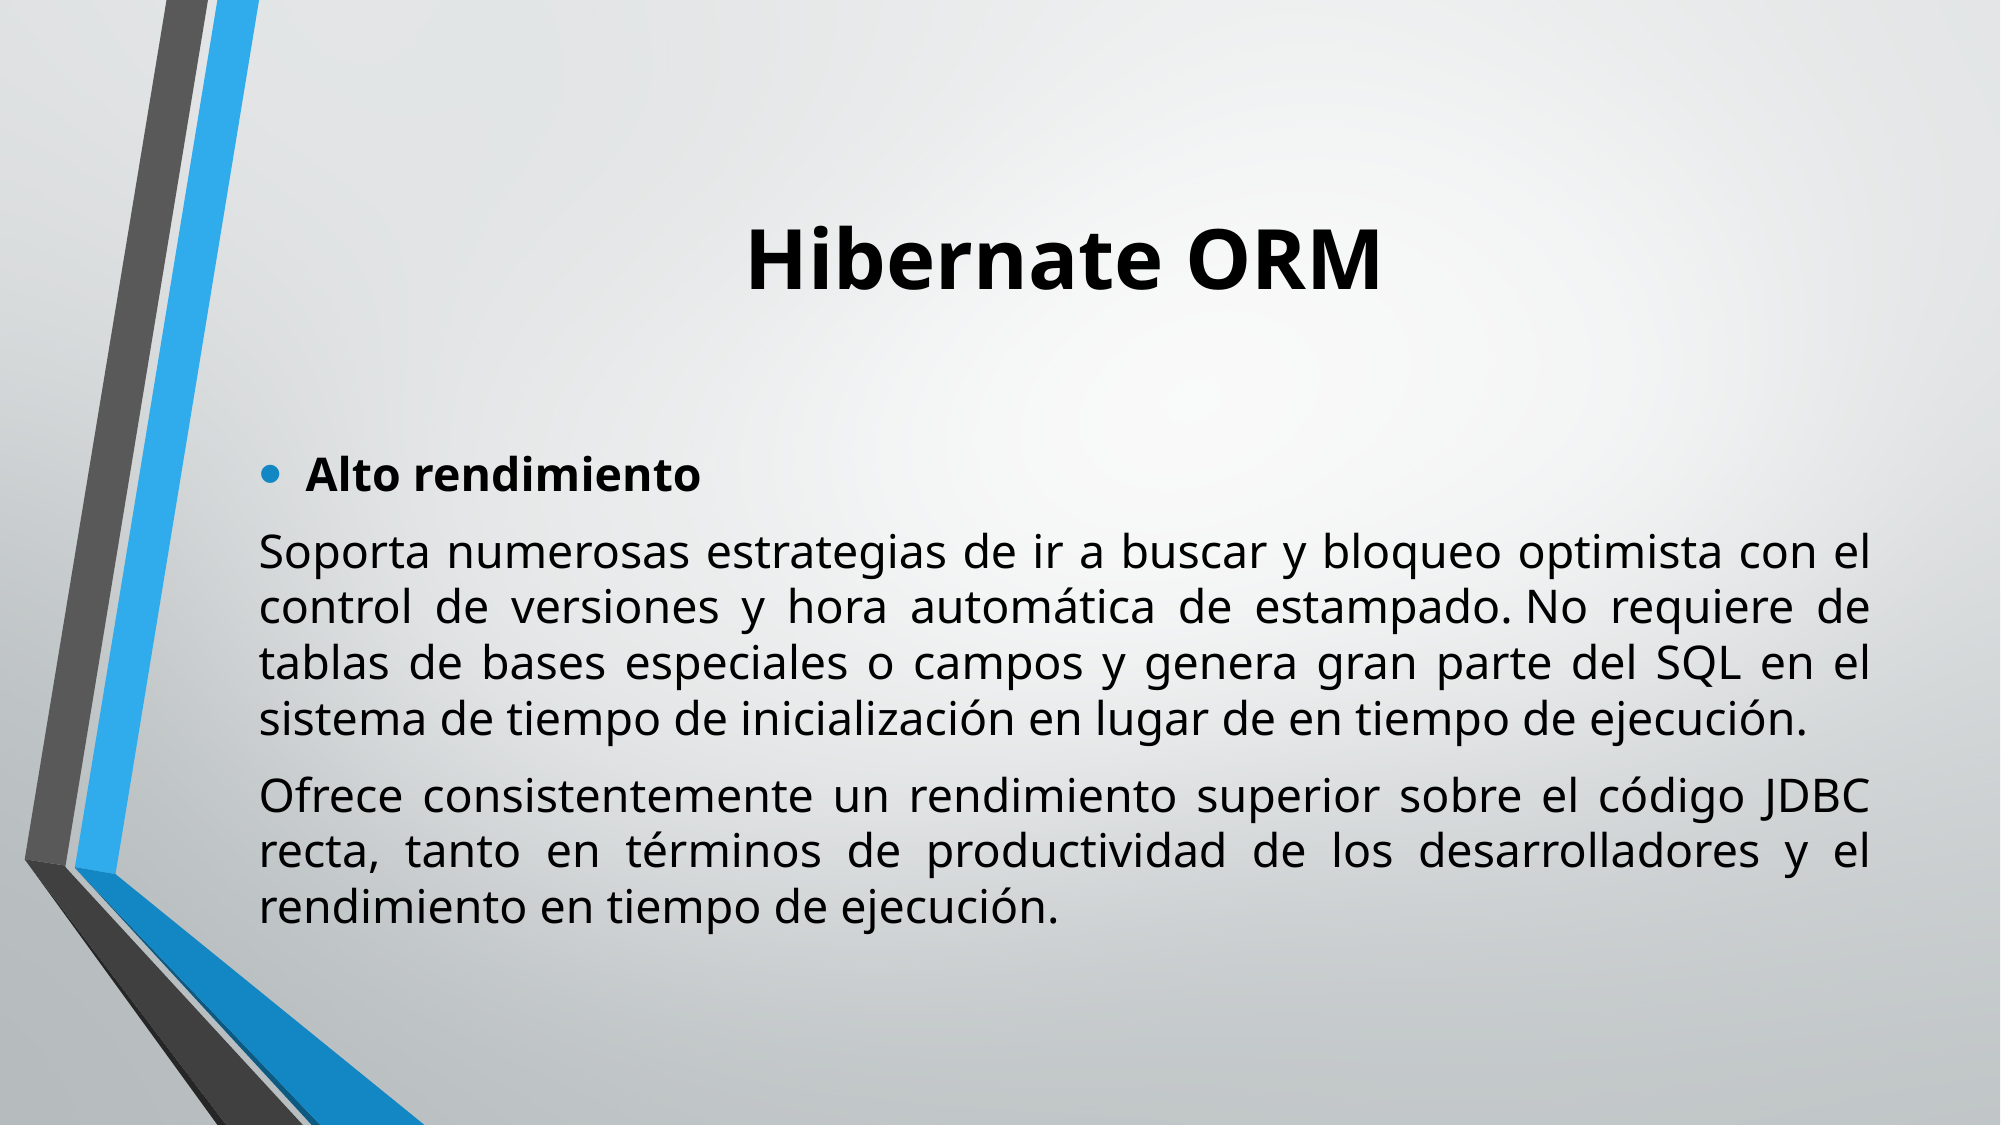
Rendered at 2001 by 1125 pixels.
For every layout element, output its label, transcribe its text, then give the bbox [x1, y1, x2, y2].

title Hibernate ORM [243, 112, 1887, 400]
list Alto rendimiento Soporta numerosas estrategias de ir a buscar y bloqueo optimista con el control de versiones y hora automática de estampado. No requiere de tablas de bases especiales o campos y genera gran parte del SQL en el sistema de tiempo de inicialización en lugar de en tiempo de ejecución. Ofrece consistentemente un rendimiento superior sobre el código JDBC recta, tanto en términos de productividad de los desarrolladores y el rendimiento en tiempo de ejecución. [243, 437, 1887, 950]
